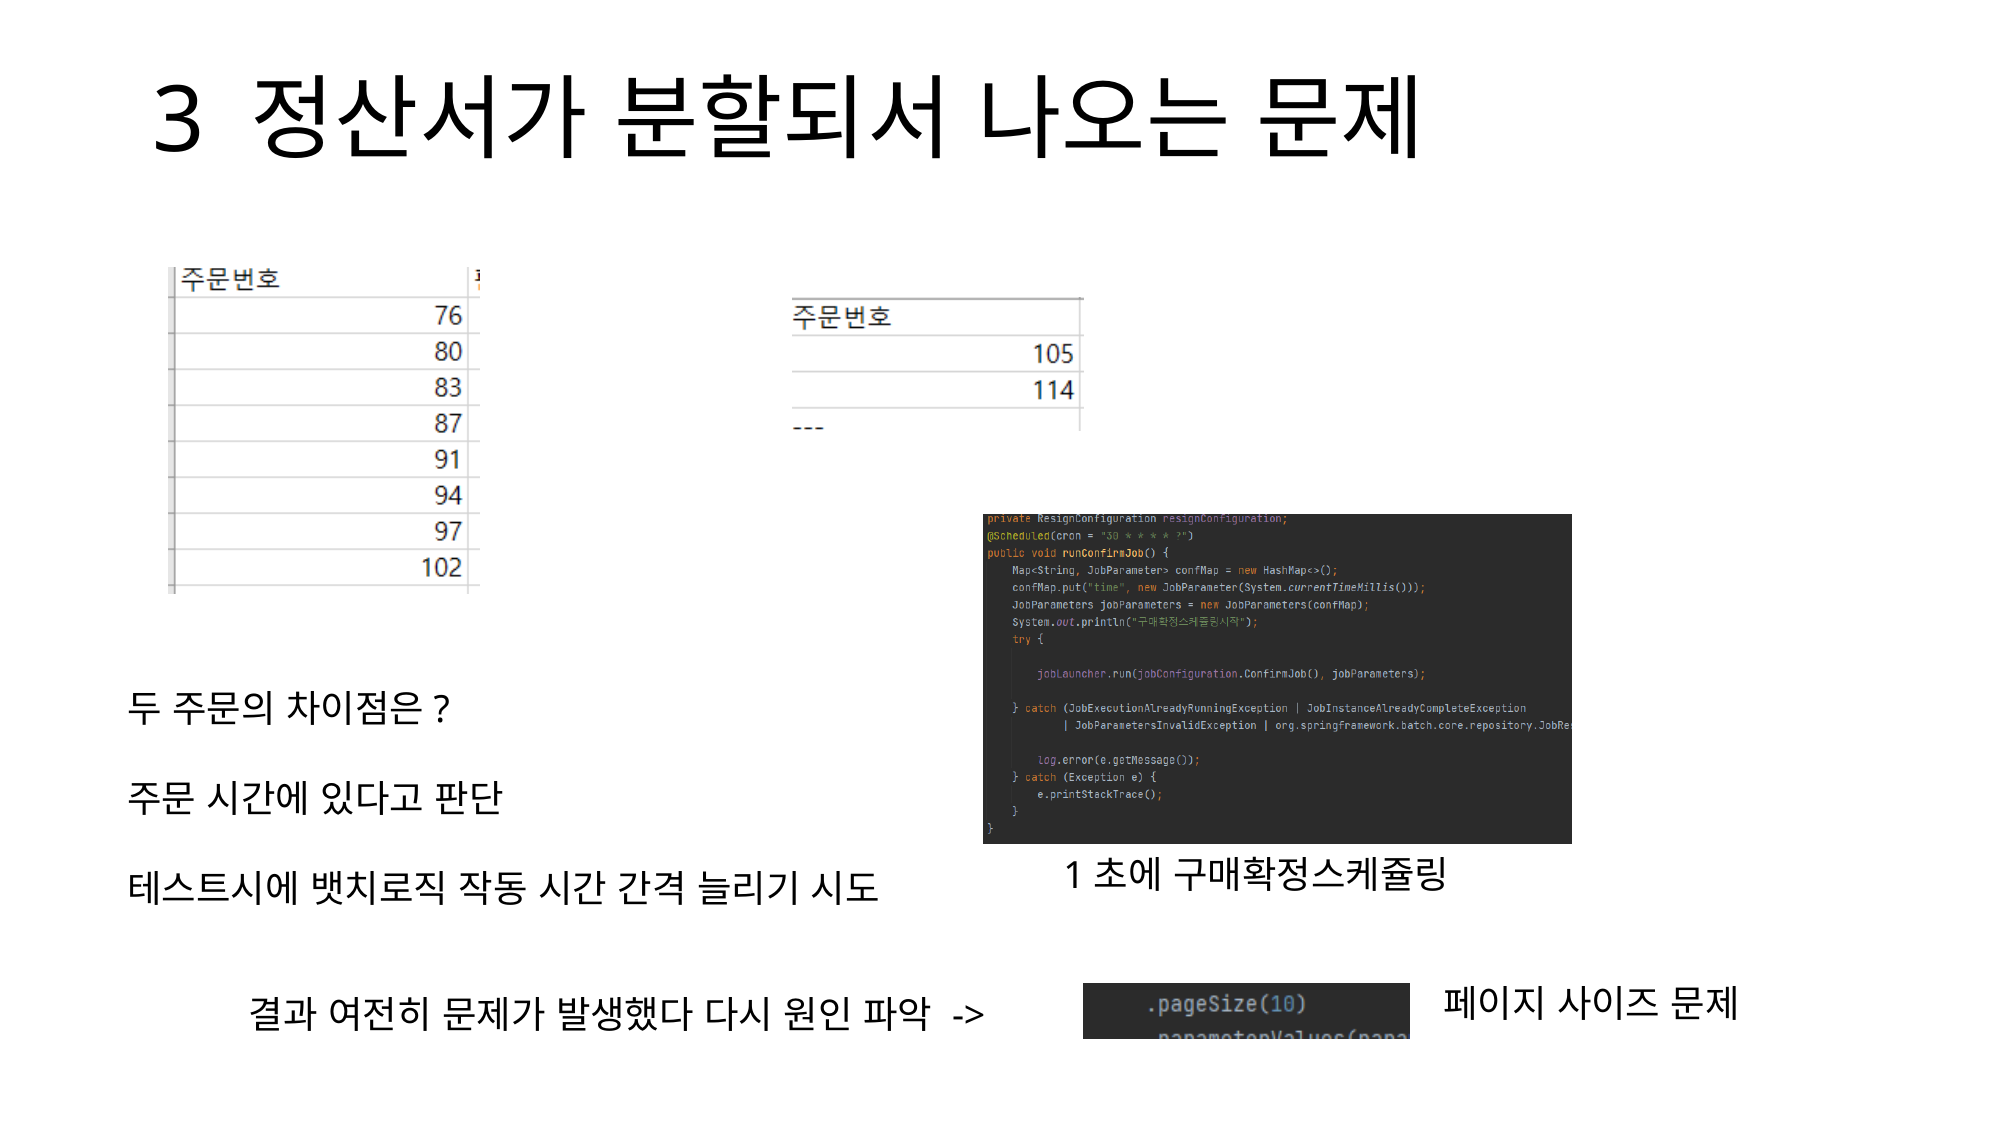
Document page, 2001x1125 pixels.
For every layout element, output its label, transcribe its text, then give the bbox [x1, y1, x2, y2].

text_box 1초에 구매확정스케쥴링 [1048, 844, 1572, 904]
picture [792, 297, 1084, 431]
picture [983, 514, 1572, 844]
text_box 페이지 사이즈 문제 [1428, 972, 1895, 1033]
title 3 정산서가 분할되서 나오는 문제 [137, 59, 1606, 183]
text_box 결과 여전히 문제가 발생했다 다시 원인 파악 -> [233, 983, 1370, 1044]
text_box 두 주문의 차이점은? 주문 시간에 있다고 판단 테스트시에 뱃치로직 작동 시간 간격 늘리기 시도 [112, 677, 1207, 918]
picture [168, 267, 480, 594]
picture [1083, 983, 1410, 1039]
